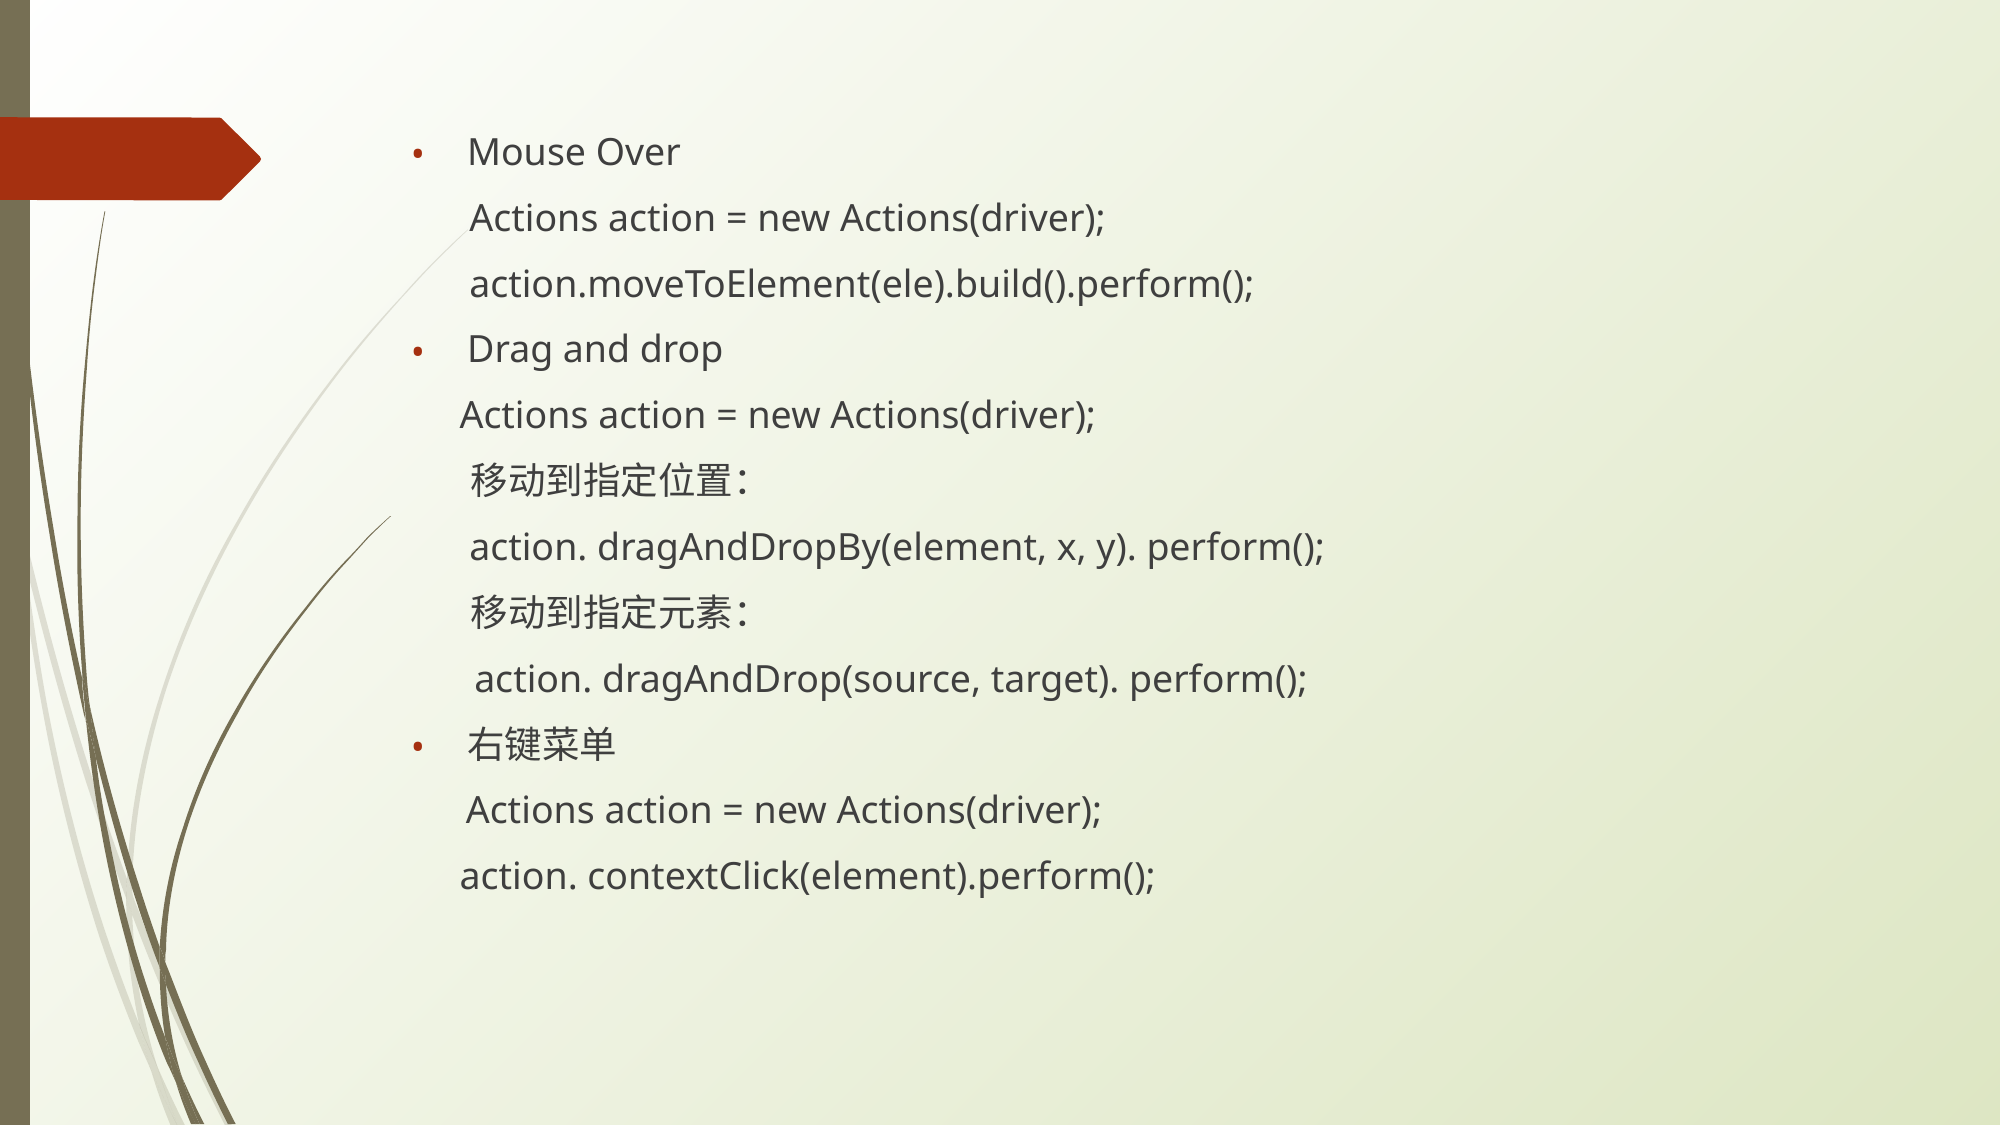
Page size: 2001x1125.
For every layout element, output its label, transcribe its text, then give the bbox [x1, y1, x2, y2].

list Mouse Over Actions action = new Actions(driver); action.moveToElement(ele).build().perform(); Drag and drop Actions action = new Actions(driver); 移动到指定位置： action. dragAndDropBy(element, x, y). perform(); 移动到指定元素： action. dragAndDrop(source, target). perform(); 右键菜单 Actions action = new Actions(driver); action. contextClick(element).perform(); [395, 120, 1859, 1052]
